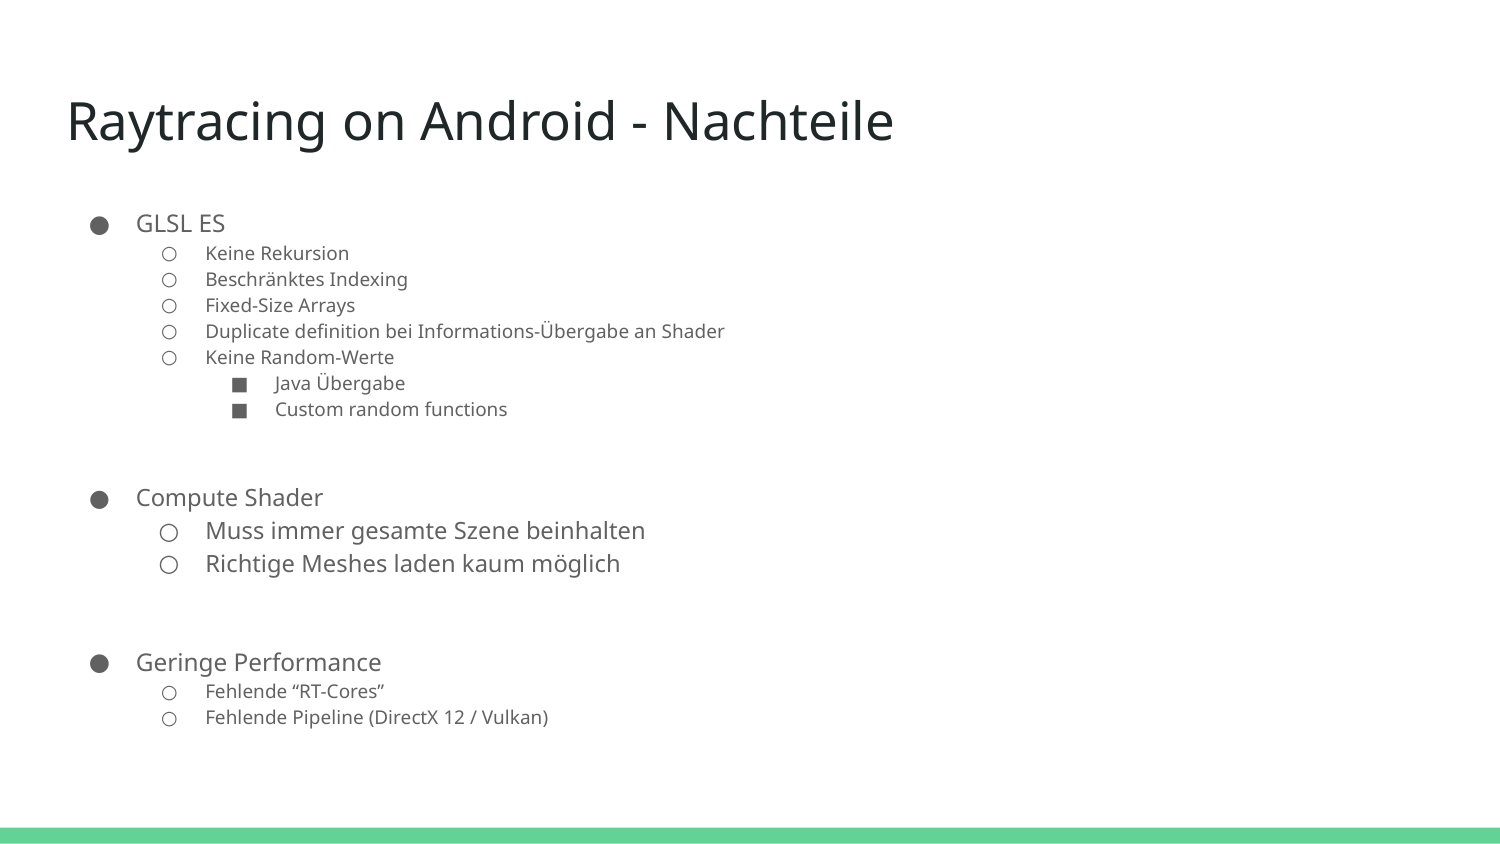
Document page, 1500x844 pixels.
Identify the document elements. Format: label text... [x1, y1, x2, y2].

title Raytracing on Android - Nachteile [51, 72, 1449, 167]
list GLSL ES Keine Rekursion Beschränktes Indexing Fixed-Size Arrays Duplicate definition bei Informations-Übergabe an Shader Keine Random-Werte Java Übergabe Custom random functions Compute Shader Muss immer gesamte Szene beinhalten Richtige Meshes laden kaum möglich Geringe Performance Fehlende “RT-Cores” Fehlende Pipeline (DirectX 12 / Vulkan) [51, 189, 1449, 750]
